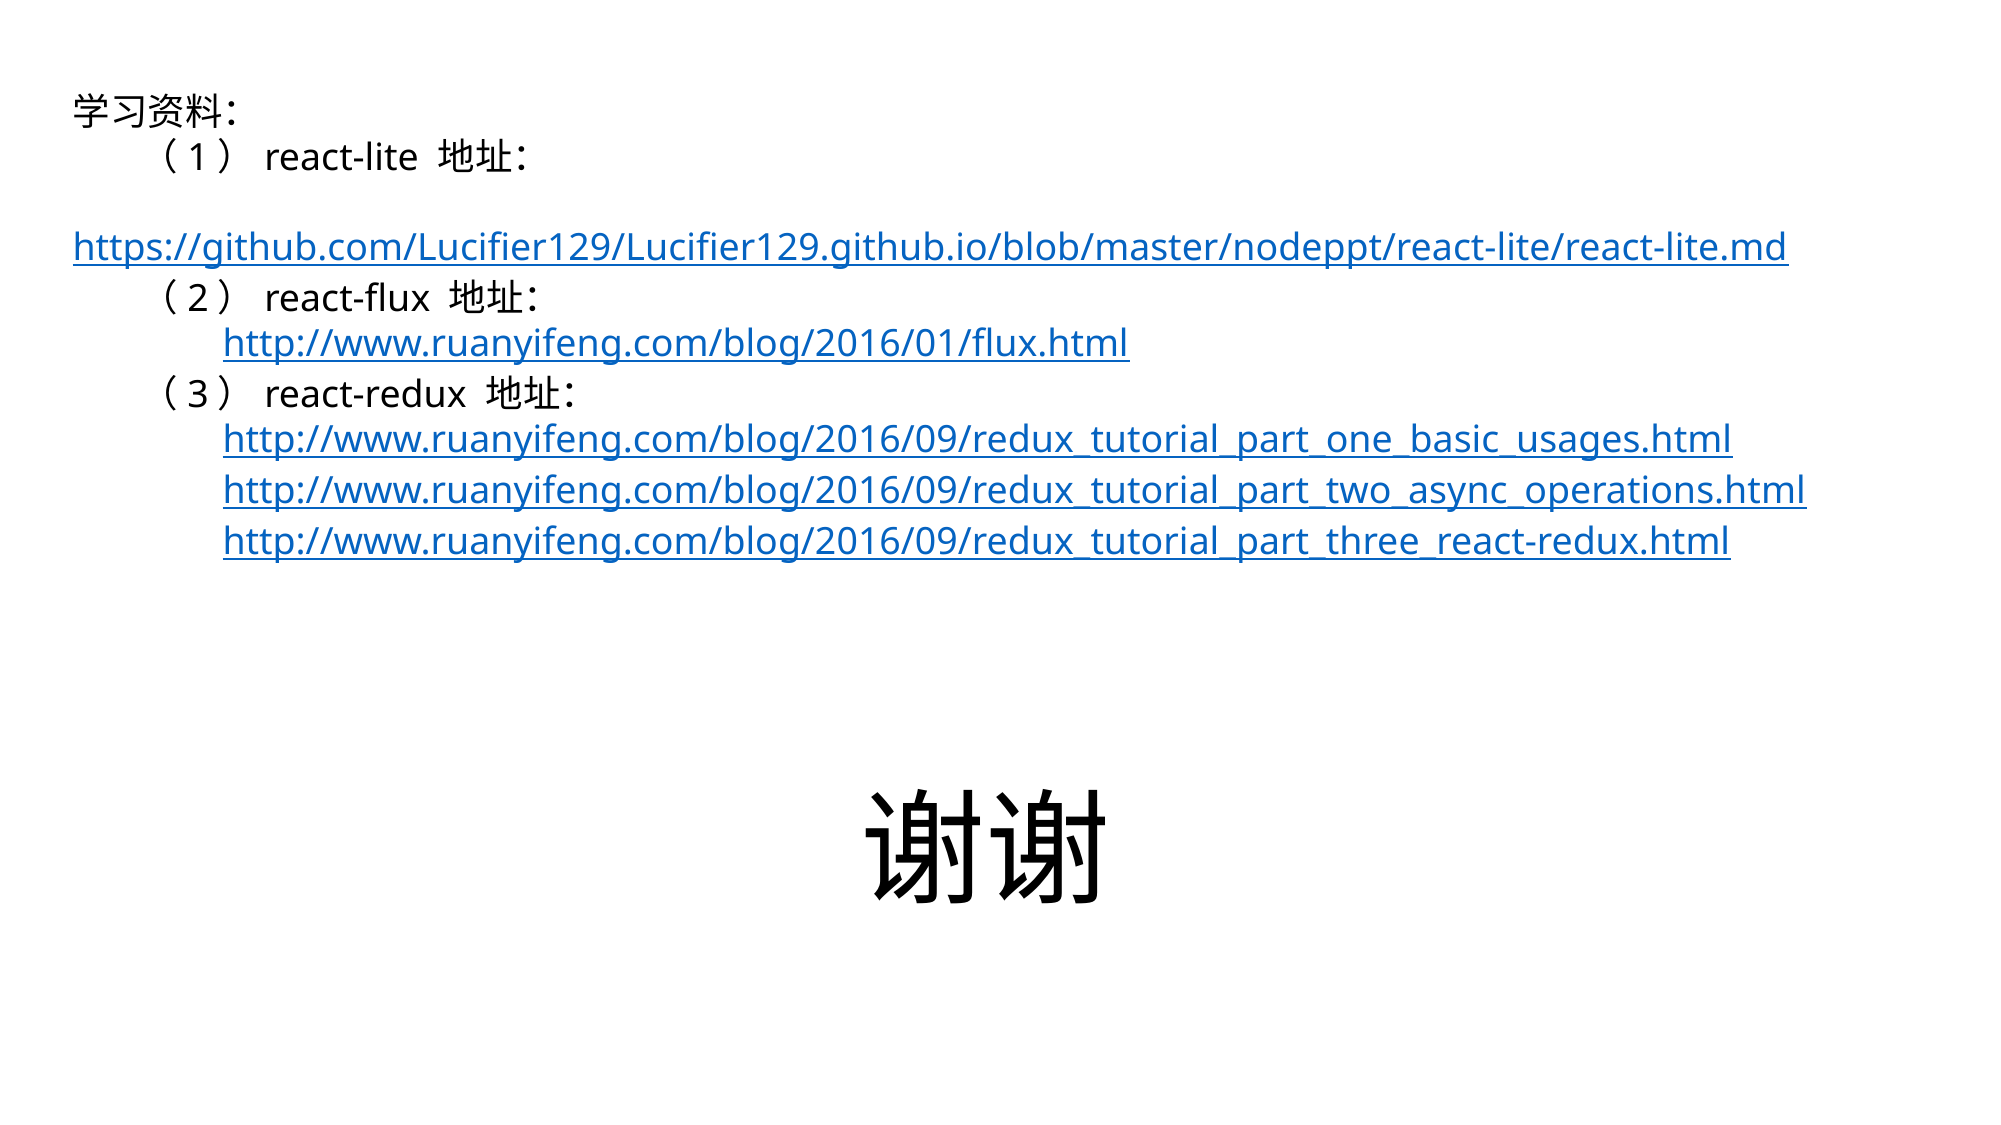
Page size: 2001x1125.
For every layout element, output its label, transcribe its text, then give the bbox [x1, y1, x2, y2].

title 谢谢 [235, 657, 1736, 930]
text_box 学习资料： （1）react-lite 地址： https://github.com/Lucifier129/Lucifier129.github.io/blob/master/nodeppt/react-lite/react-lite.md （2）react-flux 地址： http://www.ruanyifeng.com/blog/2016/01/flux.html （3）react-redux 地址： http://www.ruanyifeng.com/blog/2016/09/redux_tutorial_part_one_basic_usages.html http://www.ruanyifeng.com/blog/2016/09/redux_tutorial_part_two_async_operations.html http://www.ruanyifeng.com/blog/2016/09/redux_tutorial_part_three_react-redux.html [57, 80, 1832, 621]
